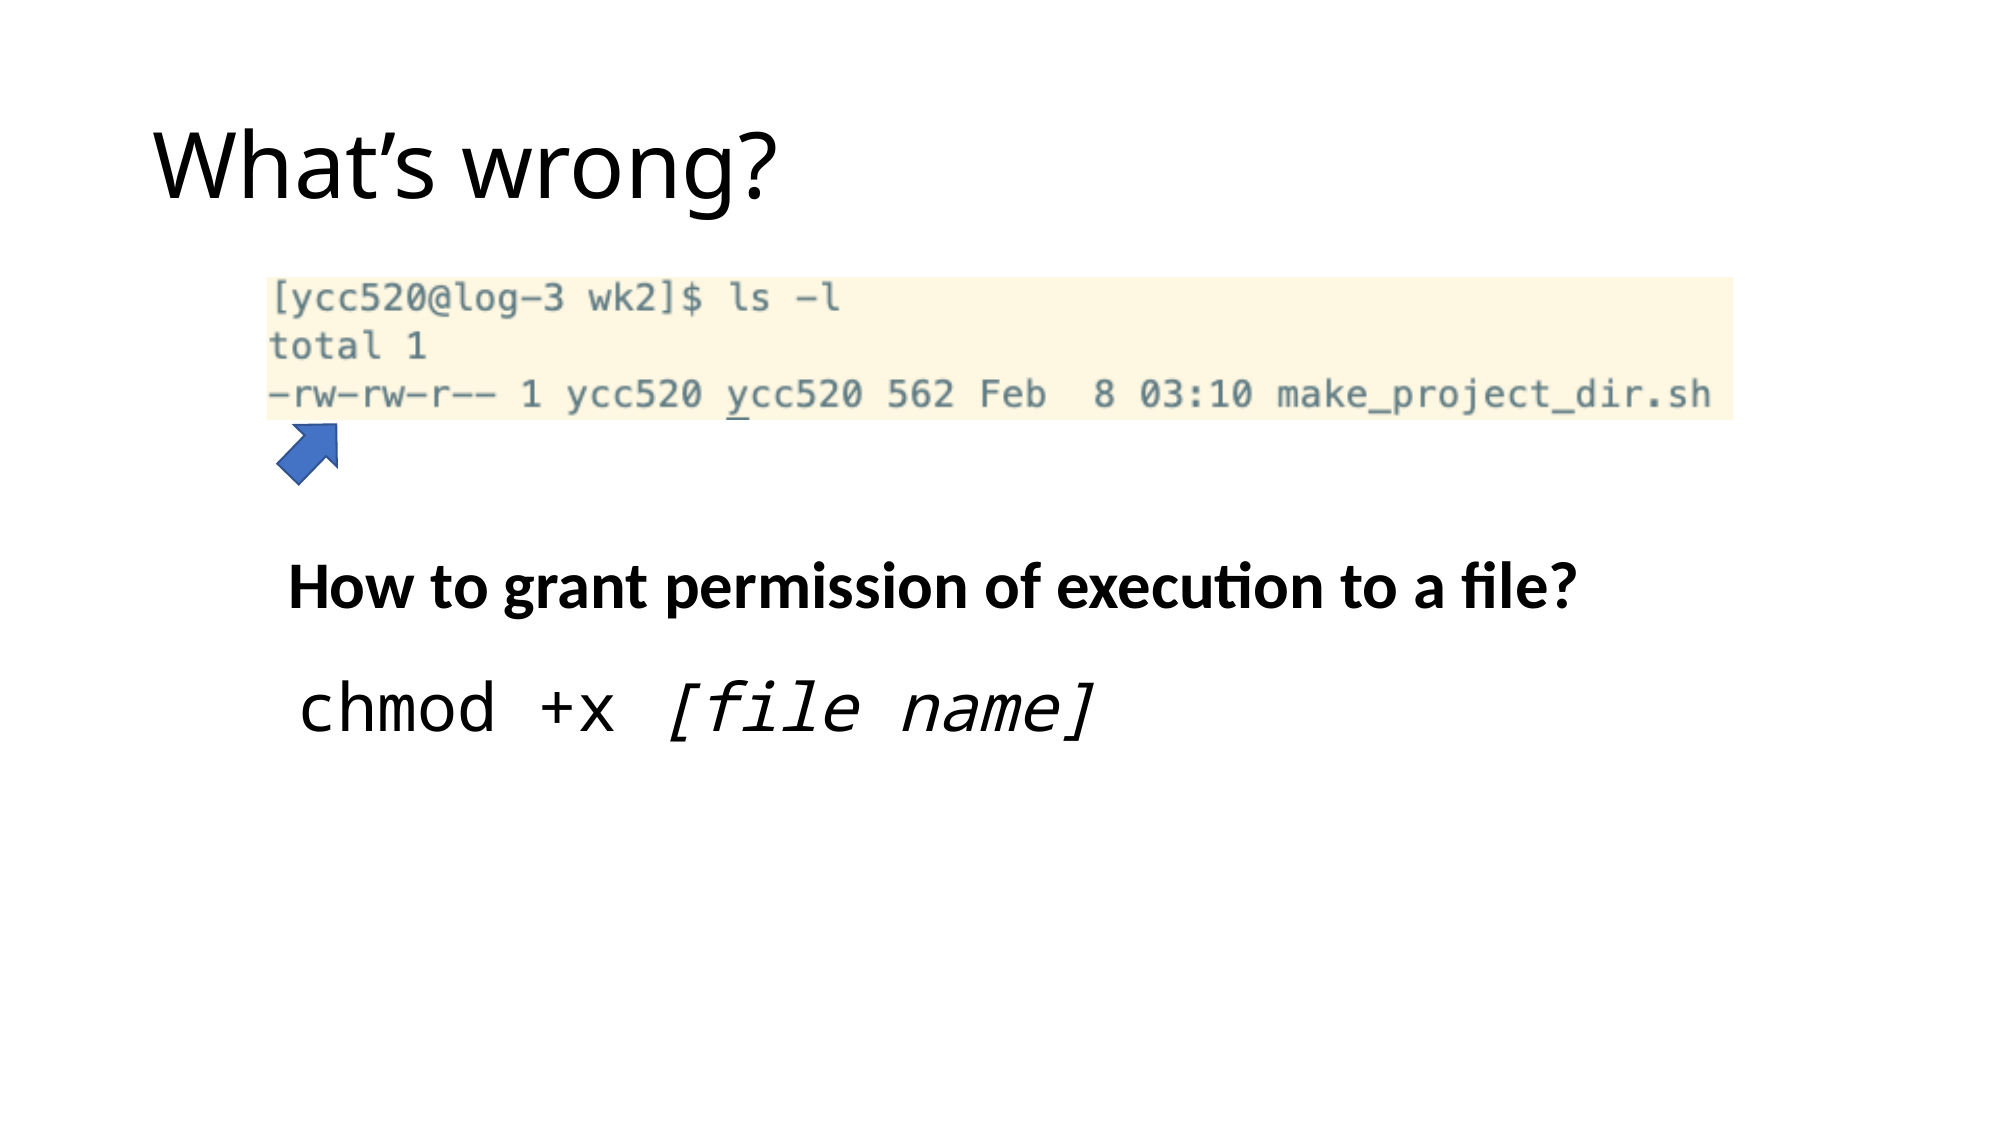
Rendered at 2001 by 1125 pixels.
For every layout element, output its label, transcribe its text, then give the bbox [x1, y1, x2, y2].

text_box How to grant permission of execution to a file? [273, 534, 1597, 629]
title What’s wrong? [137, 59, 1863, 278]
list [266, 277, 1734, 420]
text_box [275, 423, 338, 486]
text_box chmod +x [file name] [282, 657, 1113, 752]
